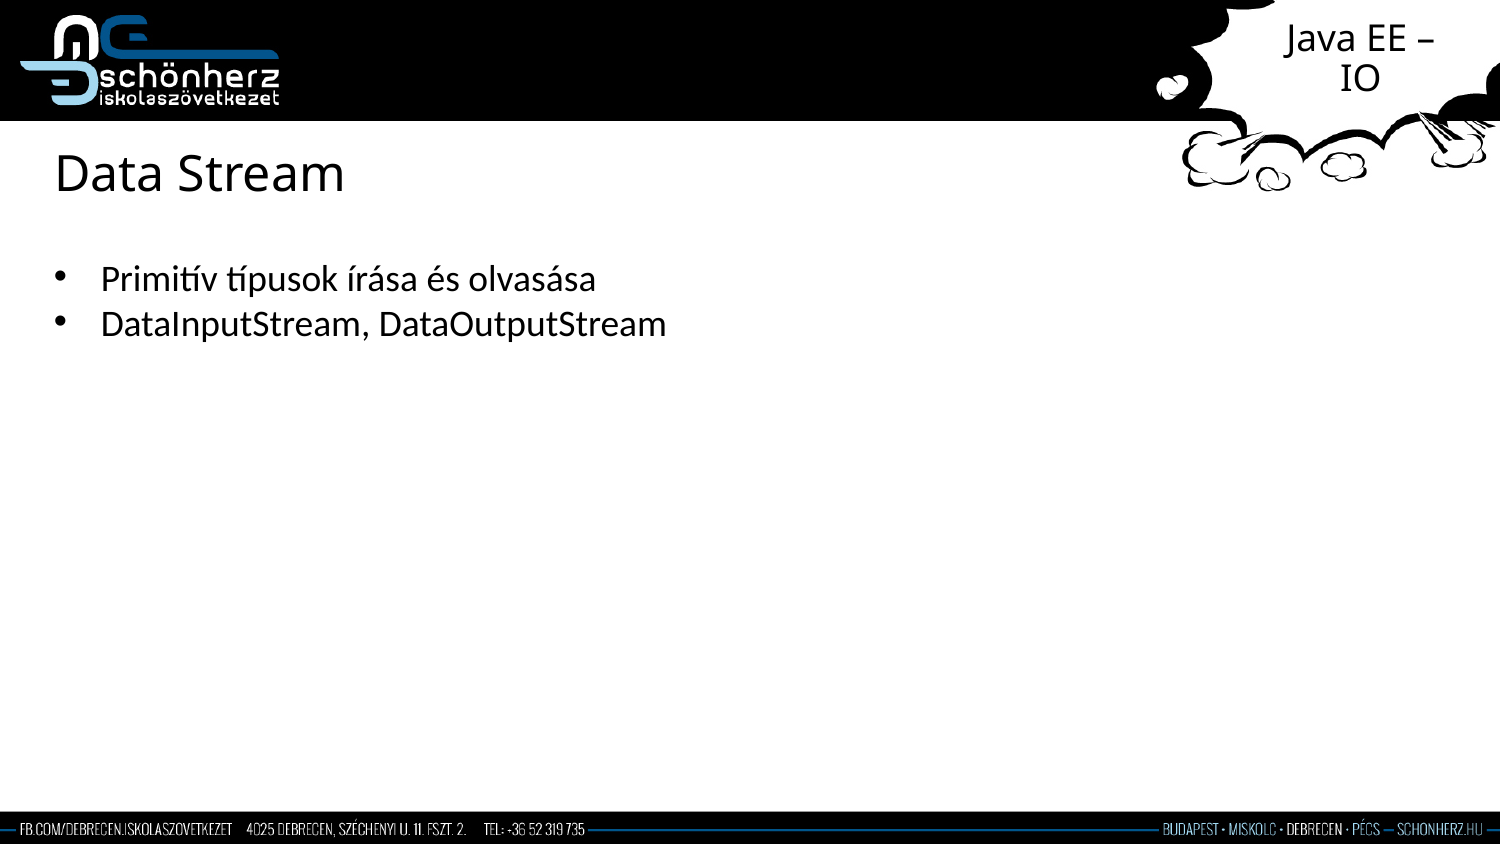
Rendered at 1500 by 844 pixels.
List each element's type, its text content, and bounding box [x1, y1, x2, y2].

text_box Primitív típusok írása és olvasása DataInputStream, DataOutputStream [39, 246, 1455, 351]
picture [0, 0, 1500, 844]
subtitle Data Stream [39, 140, 1455, 213]
title Java EE – IO [1233, 11, 1488, 107]
